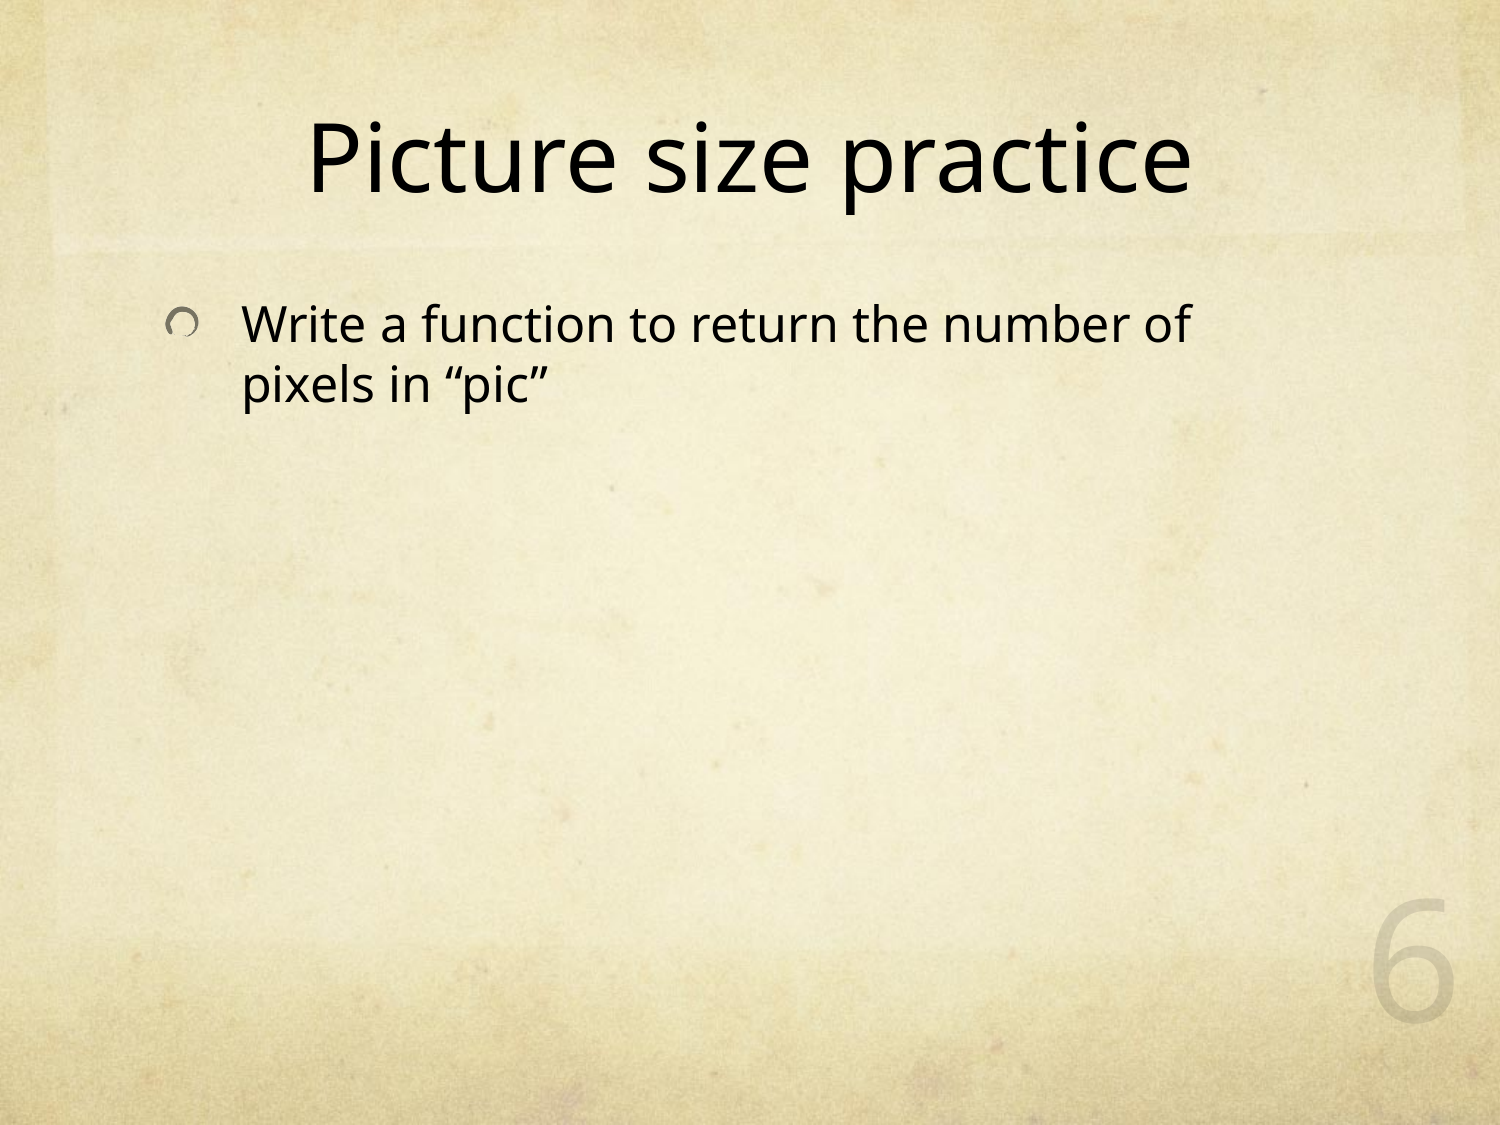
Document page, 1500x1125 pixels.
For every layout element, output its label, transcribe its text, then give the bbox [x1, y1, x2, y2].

picture [0, 0, 1500, 1125]
slide_number 6 [1233, 898, 1478, 1038]
title Picture size practice [150, 82, 1350, 225]
list Write a function to return the number of pixels in “pic” [150, 284, 1350, 950]
